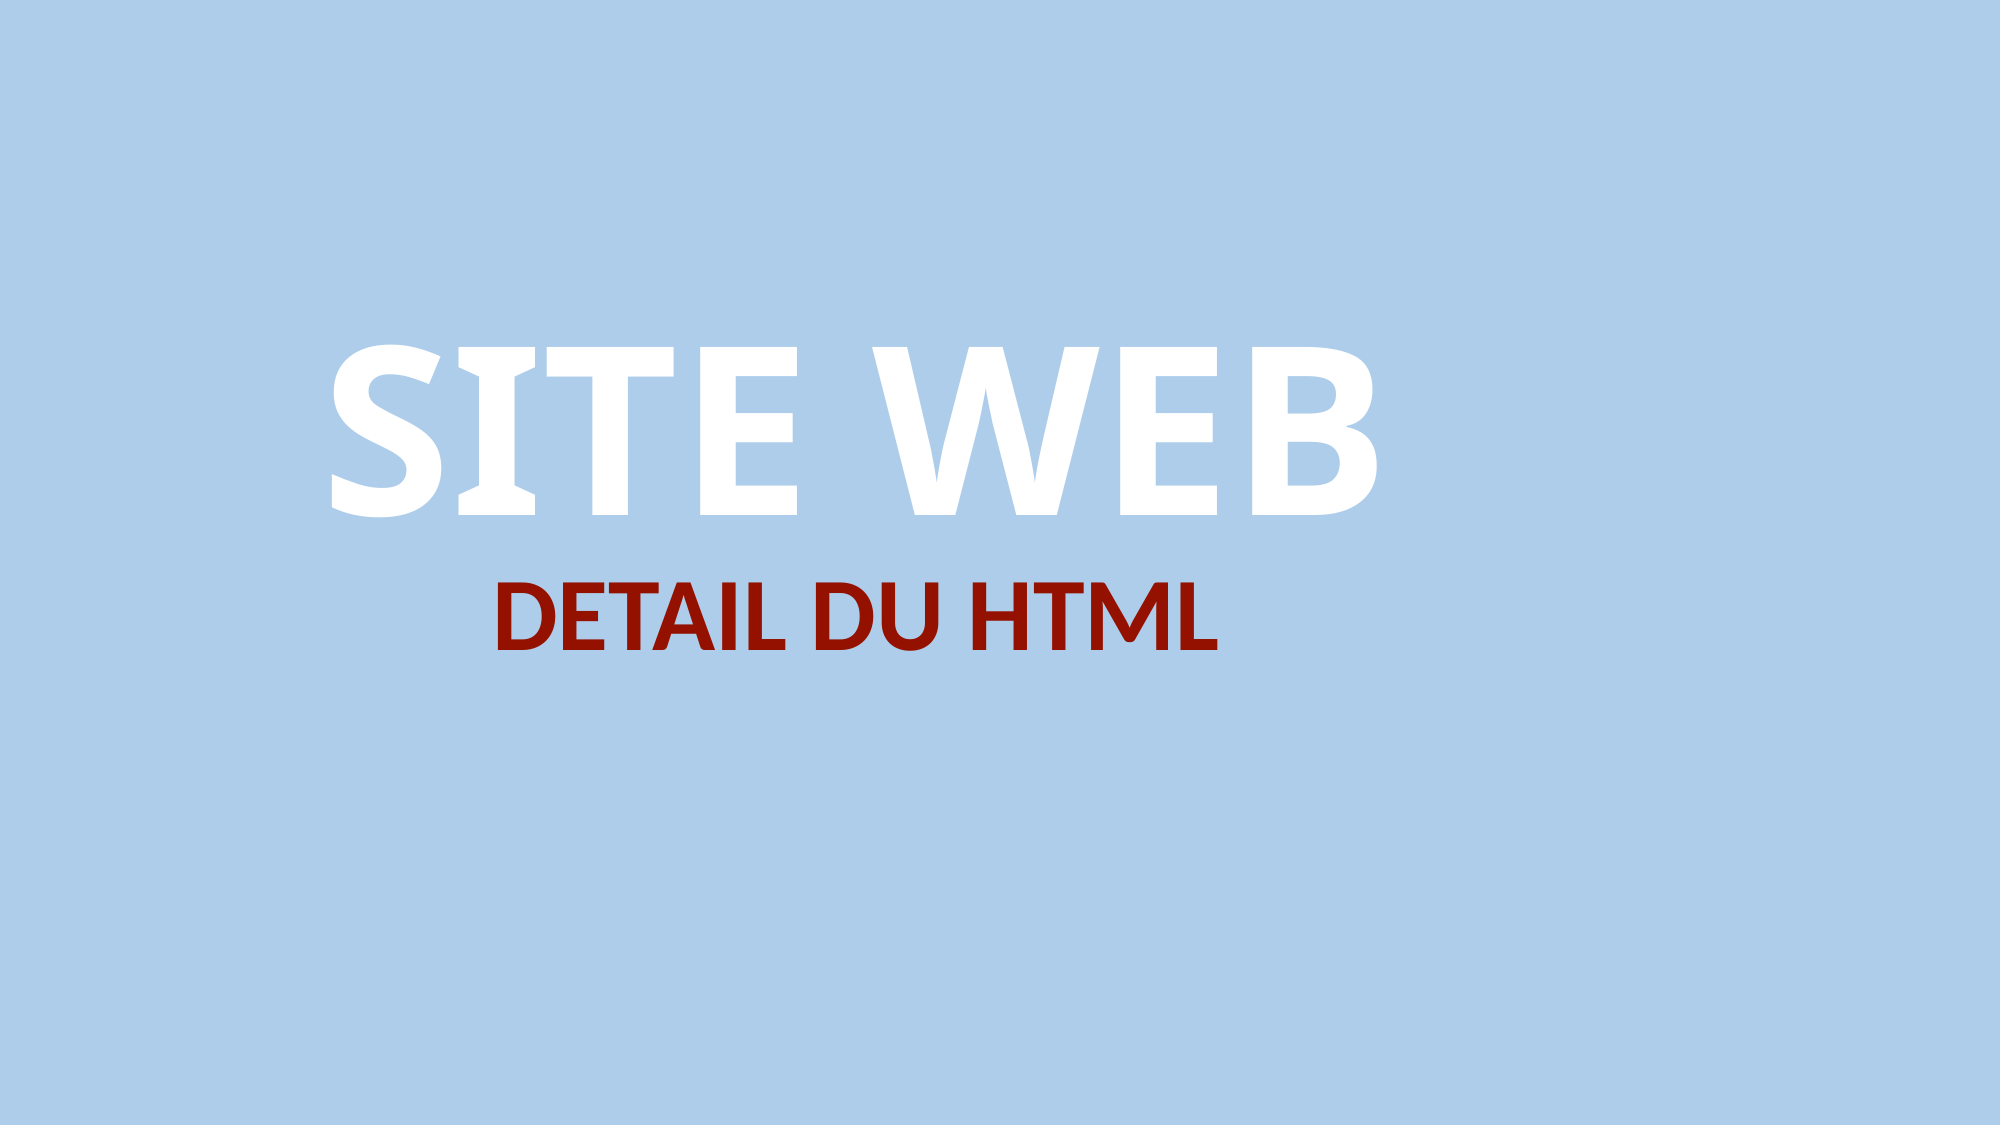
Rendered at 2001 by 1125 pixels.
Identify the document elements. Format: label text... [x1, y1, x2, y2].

title SITE WEB [105, 181, 1607, 552]
subtitle DETAIL DU HTML [105, 552, 1607, 826]
